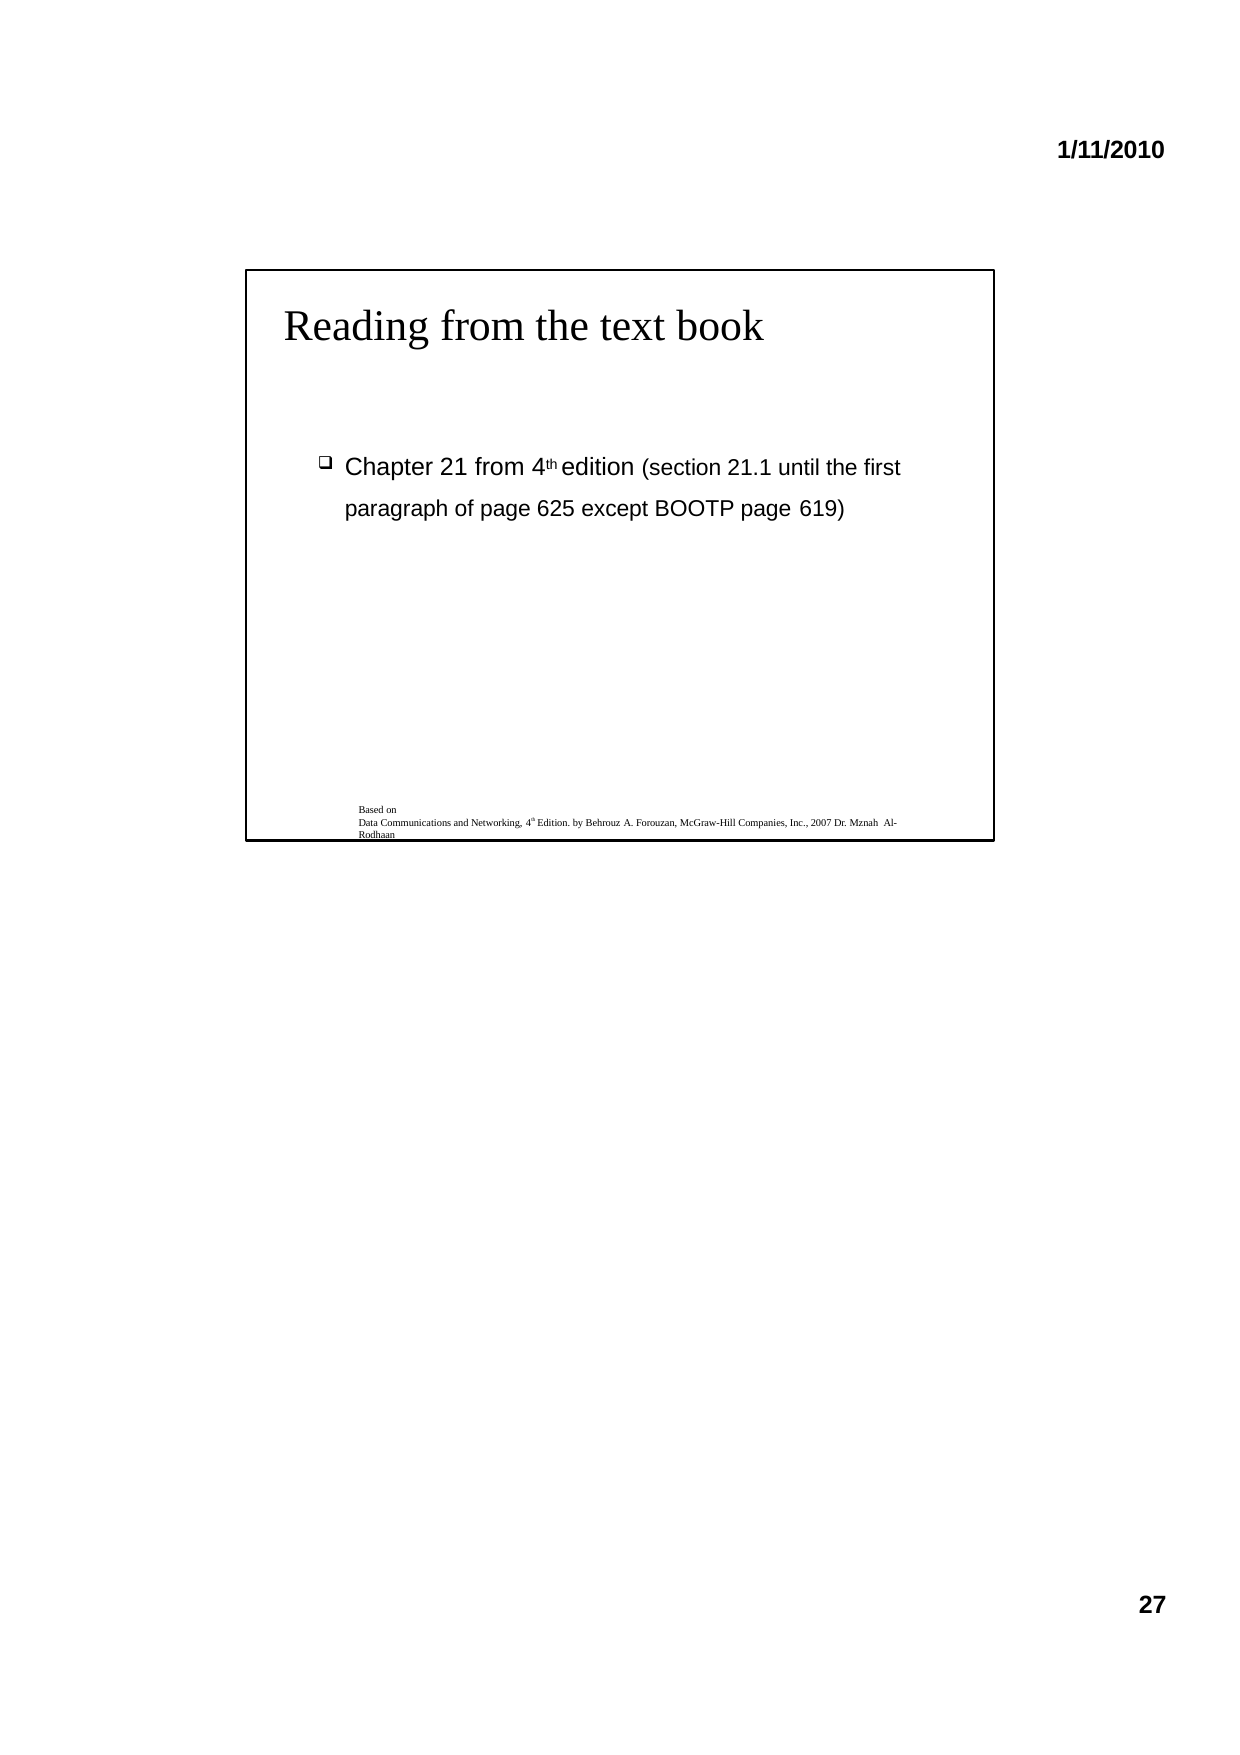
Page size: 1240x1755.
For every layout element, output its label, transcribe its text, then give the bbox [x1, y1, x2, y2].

text_box 1/11/2010 [1054, 131, 1169, 164]
slide_number 27 [1134, 1588, 1171, 1755]
text_box Reading from the text book Chapter 21 from 4th edition (section 21.1 until the first paragraph of page 625 except BOOTP page 619) Based on Data Communications and Networking, 4th Edition. by Behrouz A. Forouzan, McGraw-Hill Companies, Inc., 2007 Dr. Mznah Al-Rodhaan [245, 270, 994, 841]
